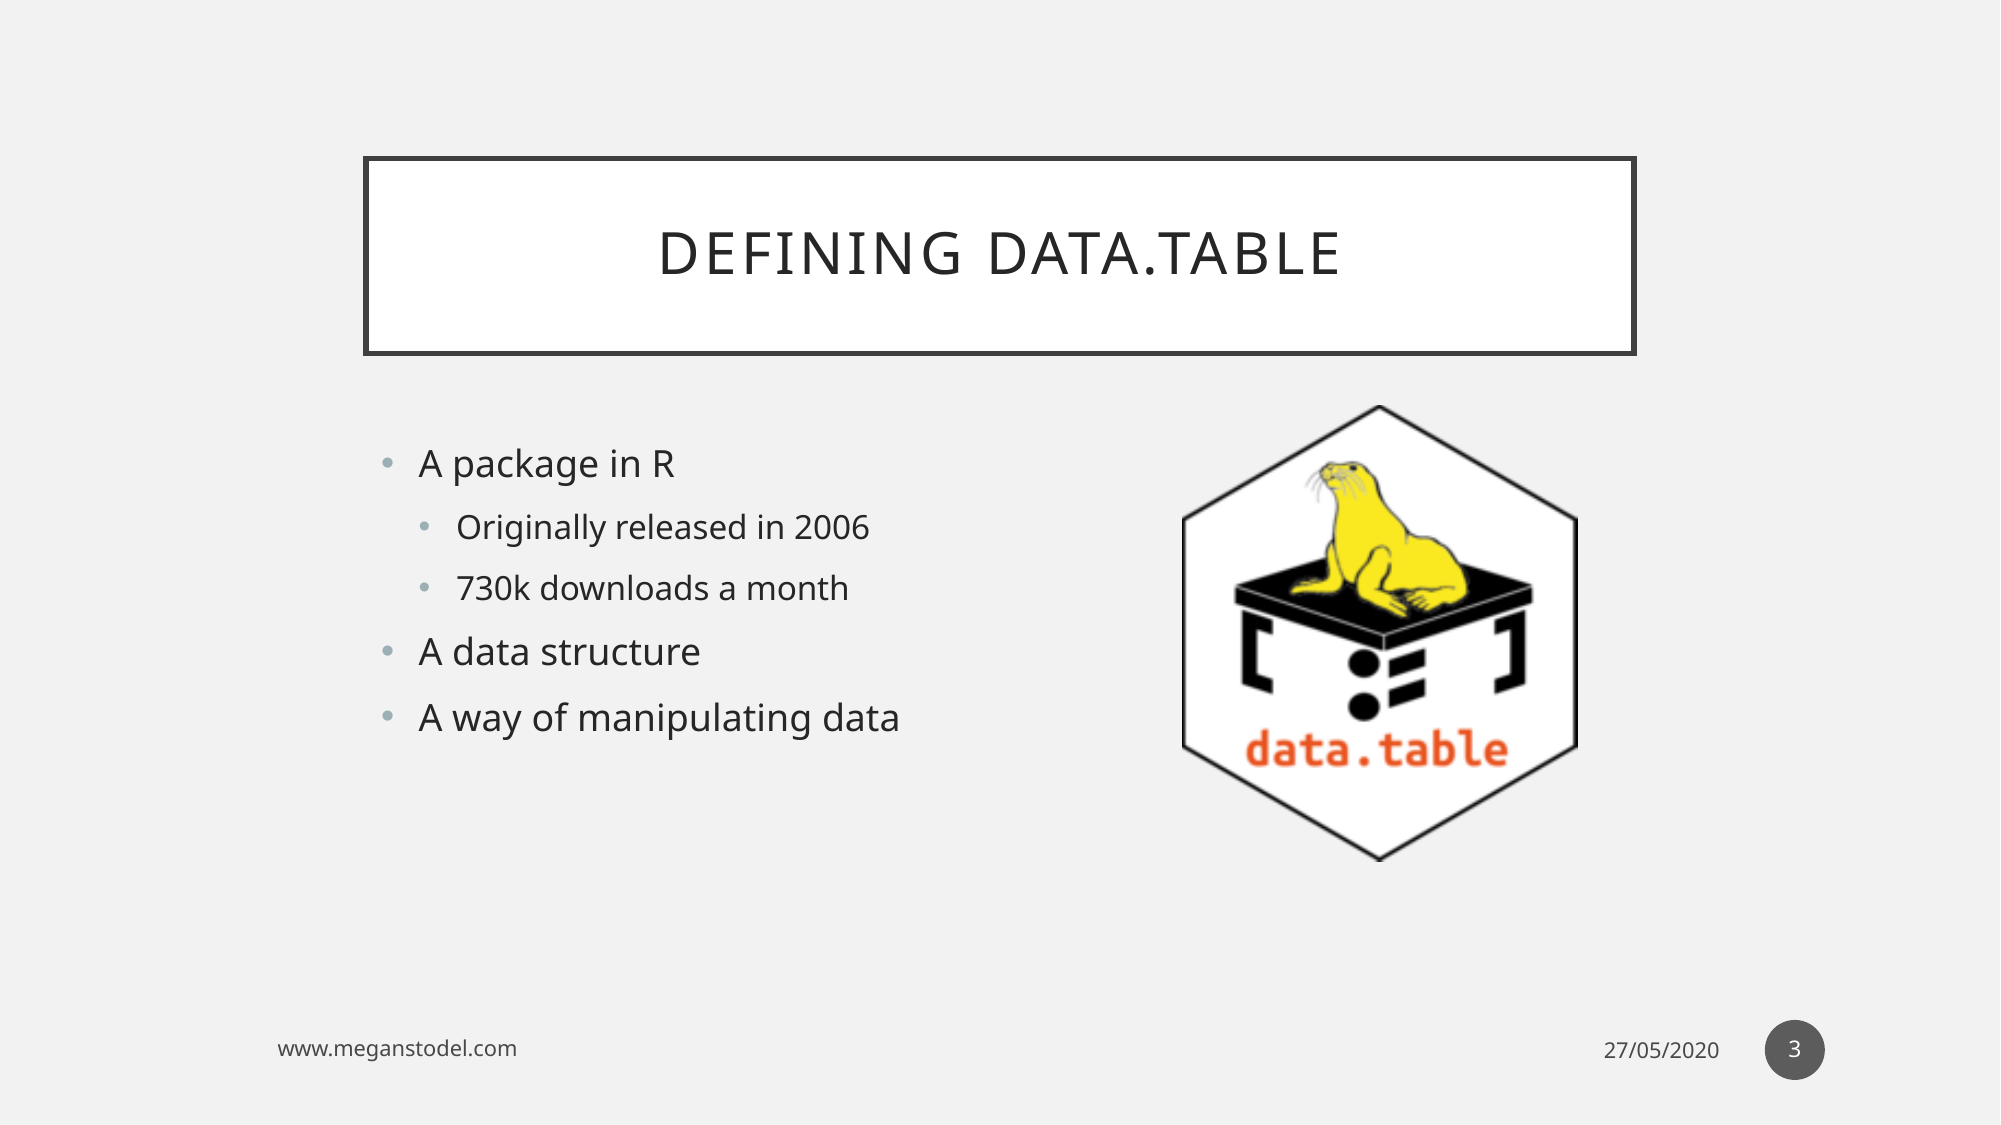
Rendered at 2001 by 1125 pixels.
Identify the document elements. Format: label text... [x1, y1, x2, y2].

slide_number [1283, 1023, 1735, 1077]
picture [1182, 405, 1578, 862]
footer www.meganstodel.com [262, 1023, 1231, 1076]
slide_number 3 [1764, 1019, 1825, 1080]
list A package in R Originally released in 2006 730k downloads a month A data structure A way of manipulating data [366, 432, 1634, 942]
title DEFINING DATA.TABLE [363, 156, 1637, 356]
